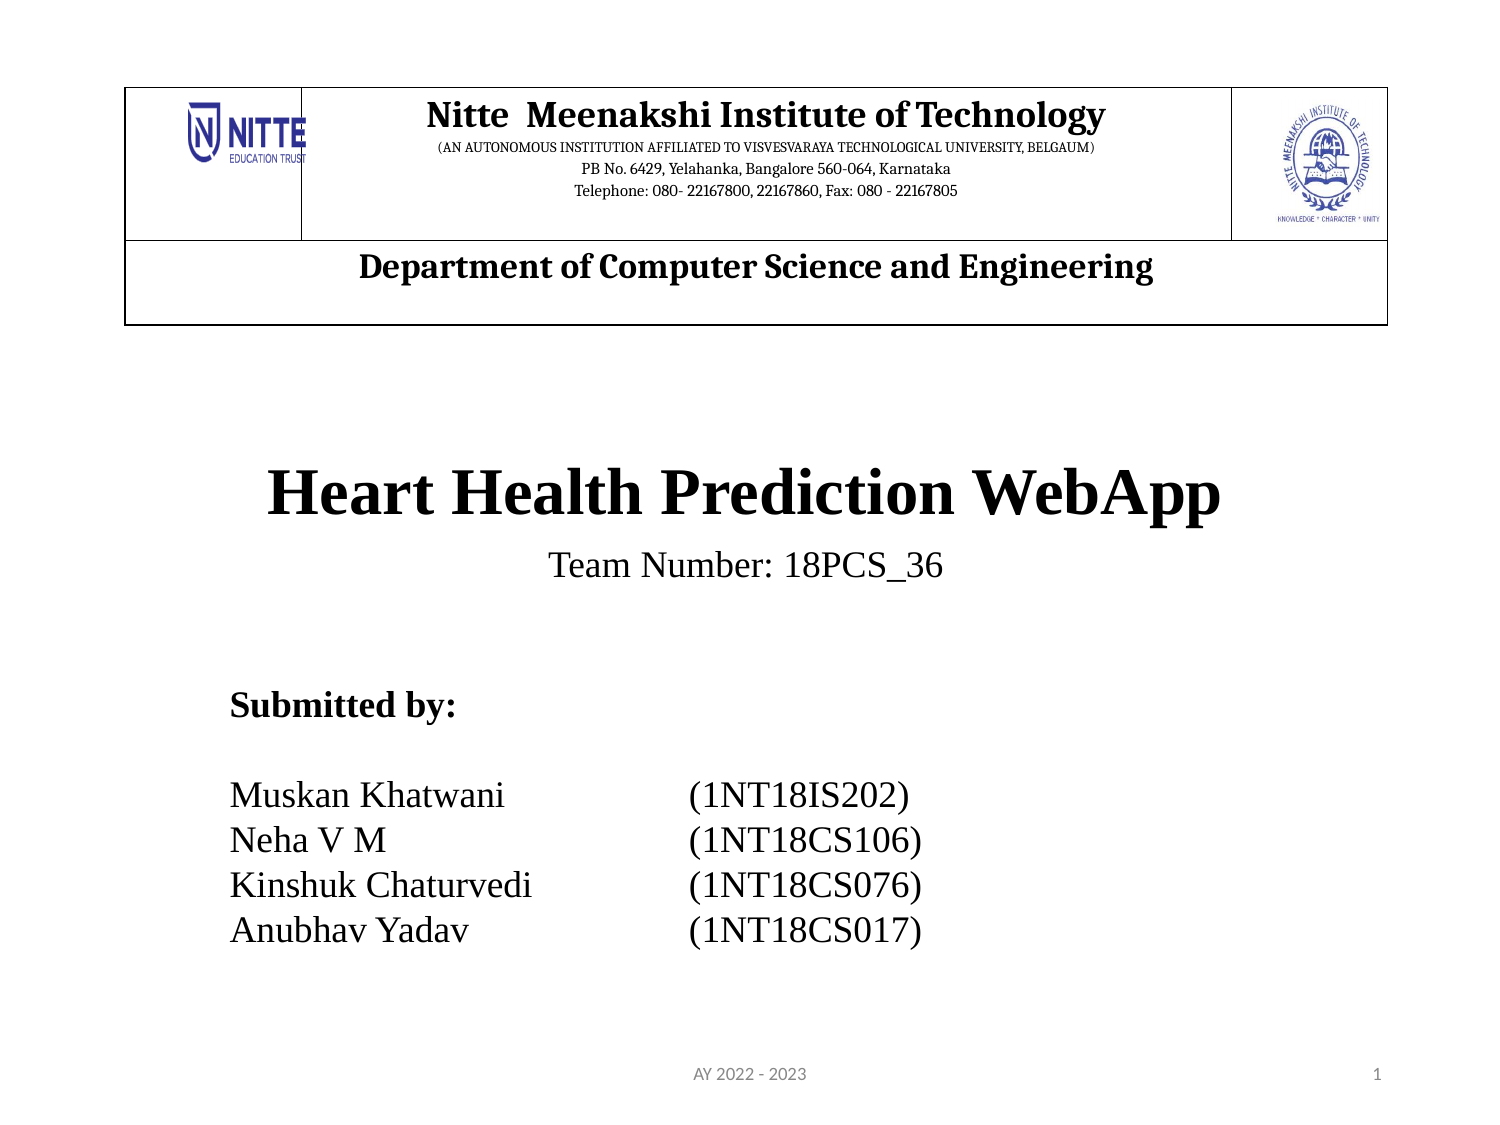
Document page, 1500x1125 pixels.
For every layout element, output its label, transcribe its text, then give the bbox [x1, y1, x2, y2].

table_header [1232, 88, 1387, 240]
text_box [187, 99, 1380, 227]
text_box Submitted by: Muskan Khatwani (1NT18IS202) Neha V M (1NT18CS106) Kinshuk Chaturvedi (1NT18CS076) Anubhav Yadav (1NT18CS017) [214, 672, 1444, 1002]
subtitle Heart Health Prediction WebApp Team Number: 18PCS_36 [187, 389, 1305, 665]
footer AY 2022 - 2023 [496, 1042, 1004, 1103]
table_header Nitte Meenakshi Institute of Technology (AN AUTONOMOUS INSTITUTION AFFILIATED TO VISVESVARAYA TECHNOLOGICAL UNIVERSITY, BELGAUM) PB No. 6429, Yelahanka, Bangalore 560-064, Karnataka Telephone: 080- 22167800, 22167860, Fax: 080 - 22167805 [302, 88, 1231, 98]
slide_number 1 [1059, 1042, 1397, 1103]
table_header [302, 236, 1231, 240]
table_cell Department of Computer Science and Engineering [126, 241, 1387, 324]
table_header [126, 88, 301, 240]
